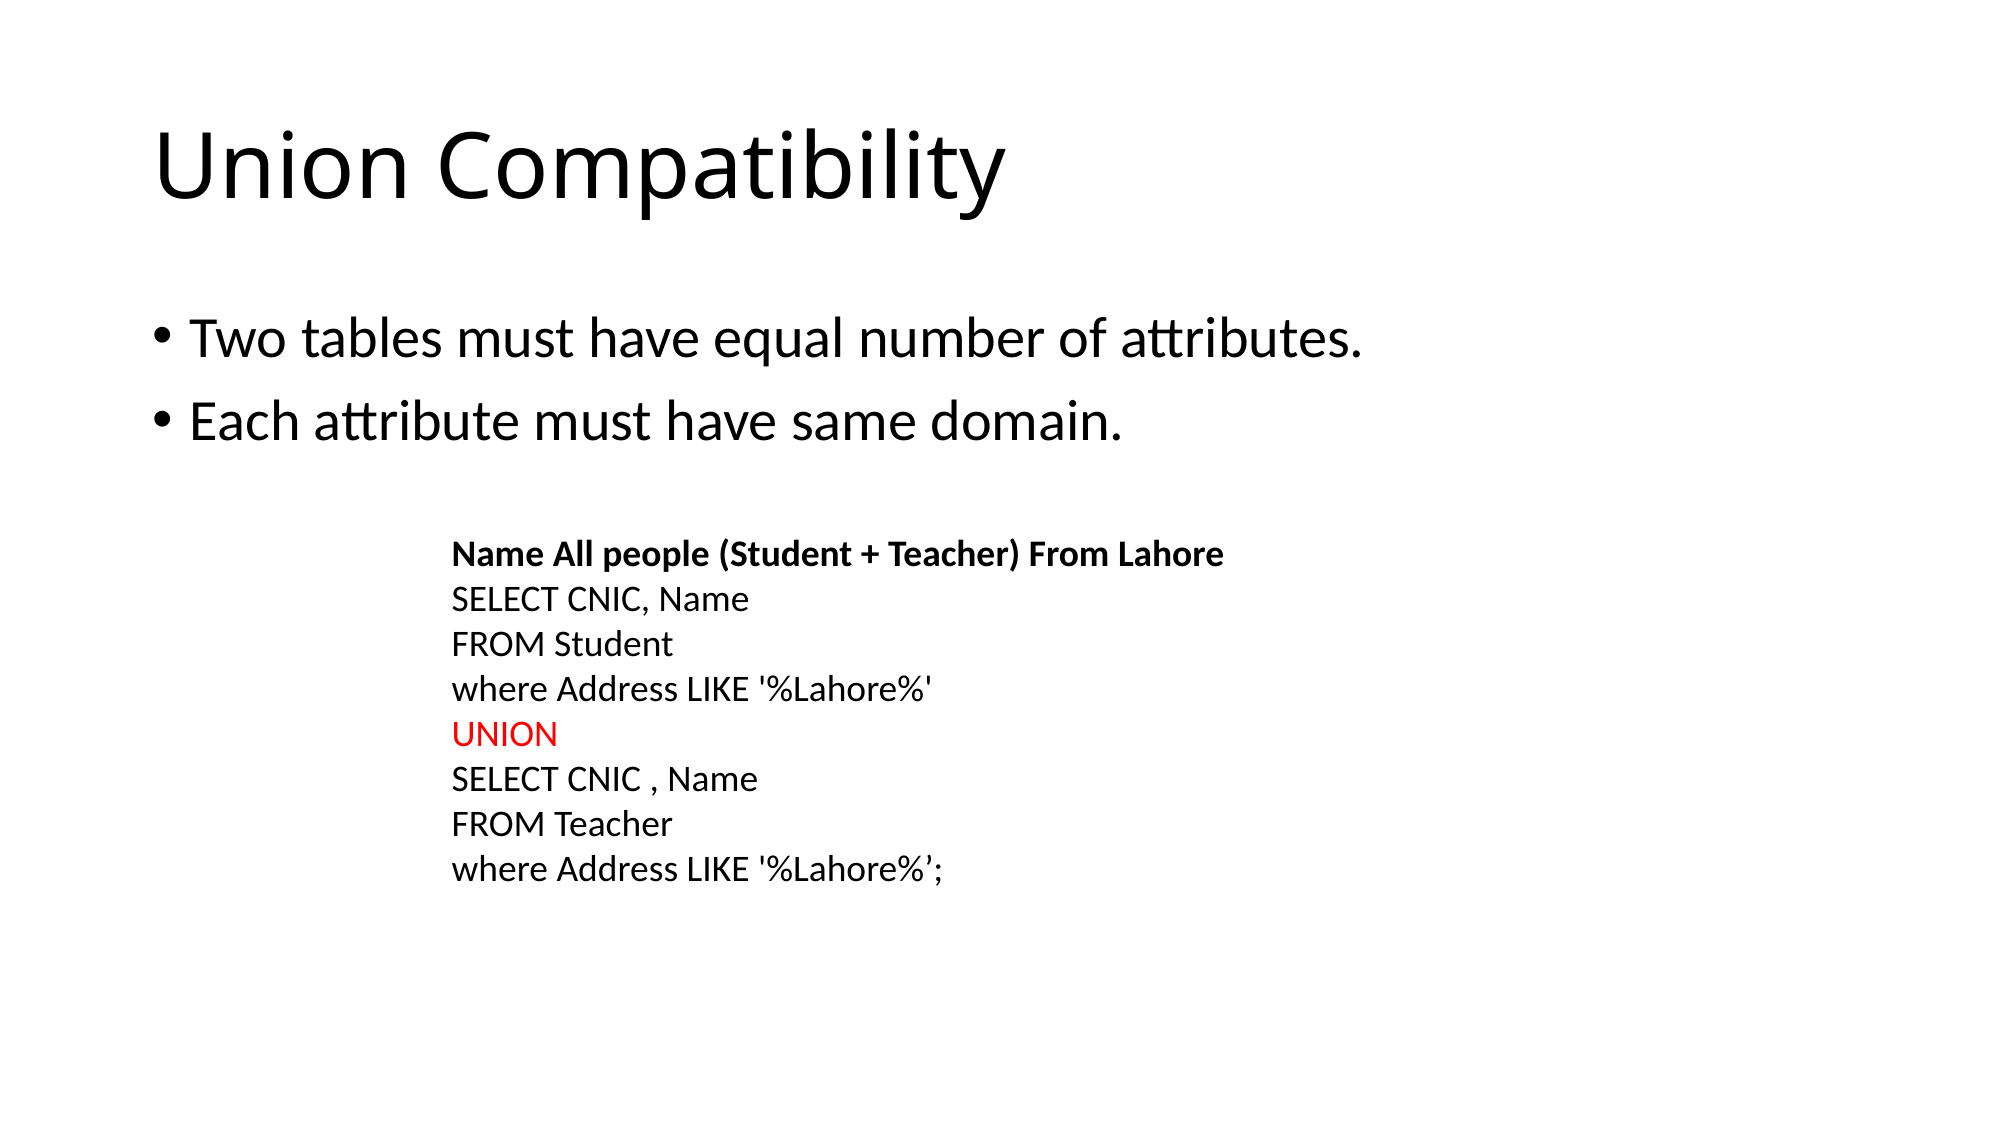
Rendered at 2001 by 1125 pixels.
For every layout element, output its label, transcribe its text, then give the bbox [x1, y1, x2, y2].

list Two tables must have equal number of attributes. Each attribute must have same domain. [137, 299, 1863, 1014]
title Union Compatibility [137, 59, 1863, 278]
text_box Name All people (Student + Teacher) From Lahore SELECT CNIC, Name FROM Student where Address LIKE '%Lahore%' UNION SELECT CNIC , Name FROM Teacher where Address LIKE '%Lahore%’; [436, 521, 1437, 897]
